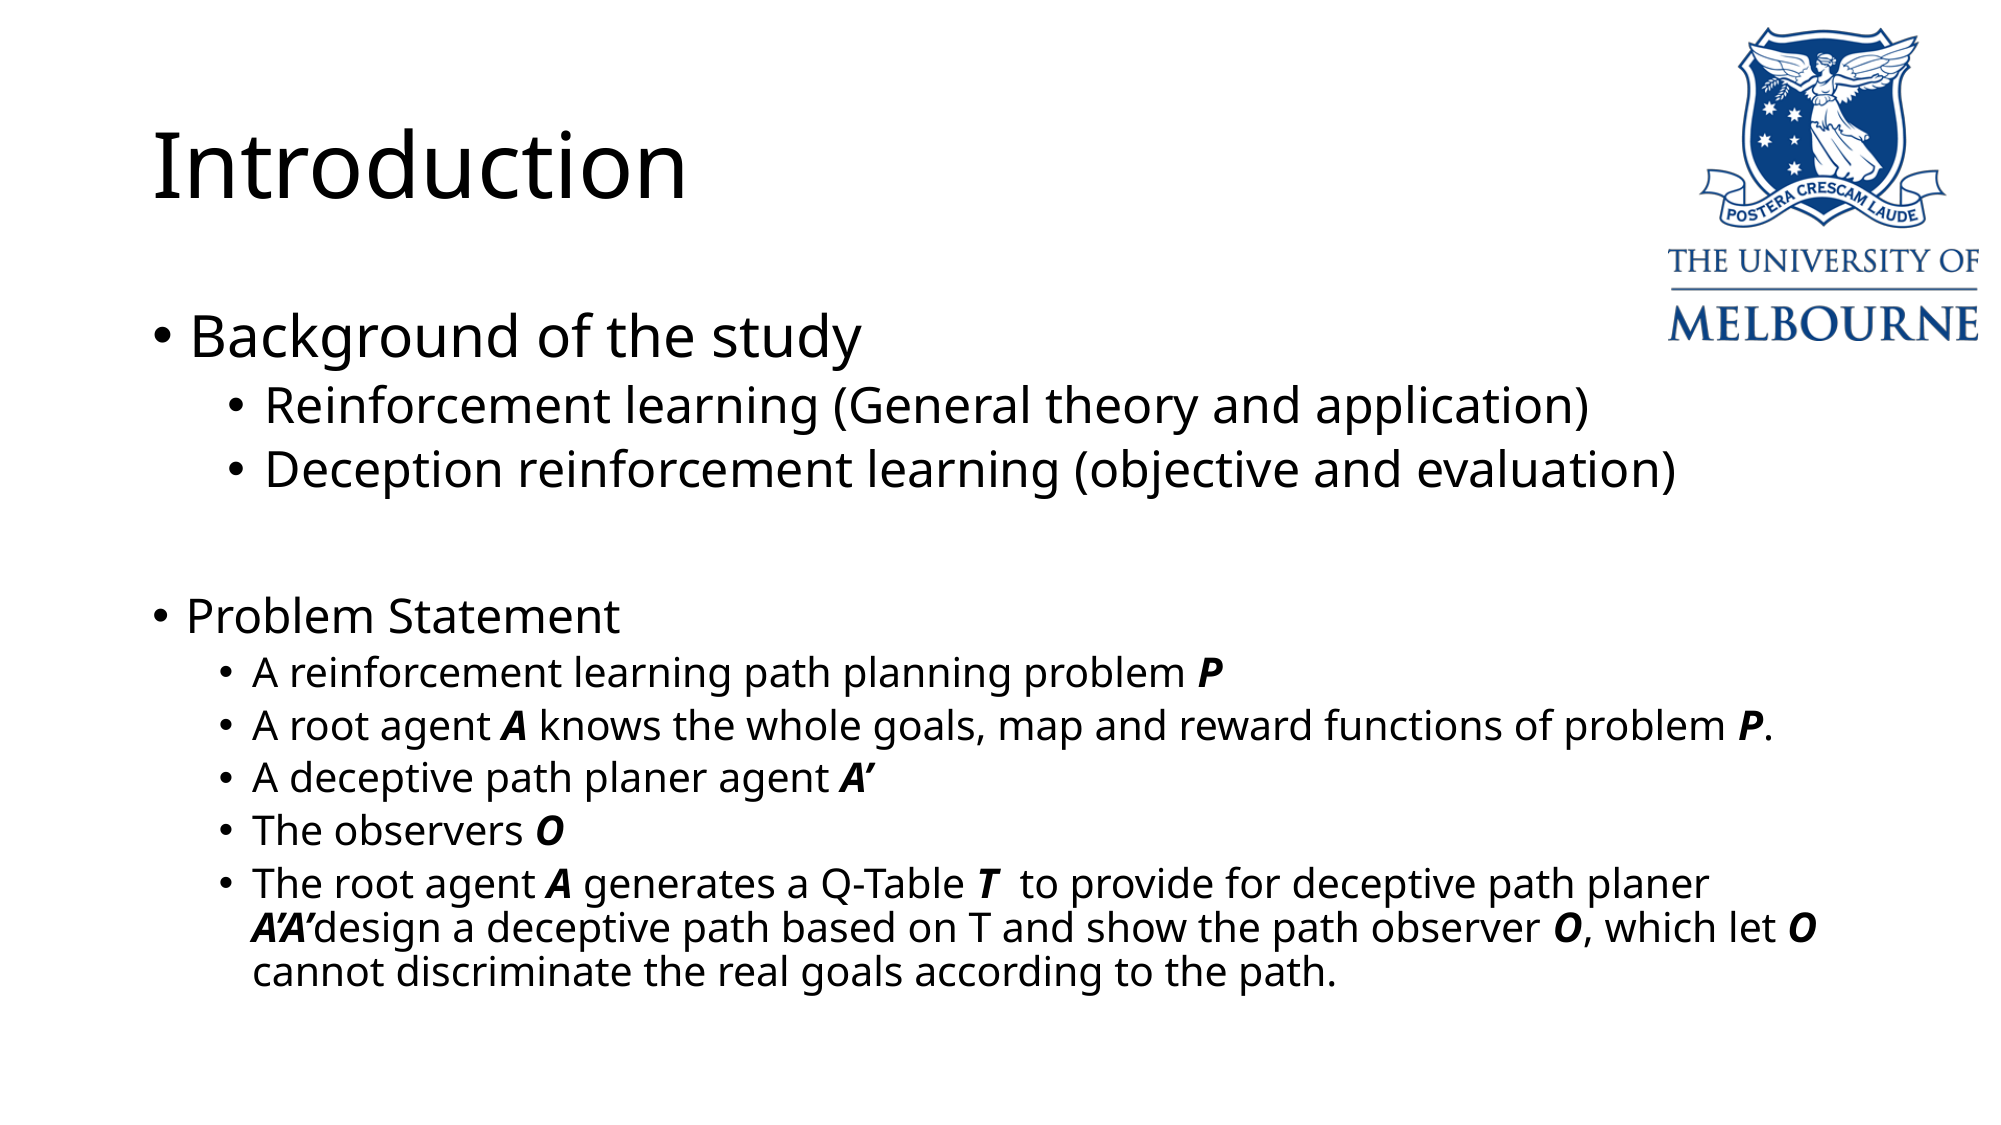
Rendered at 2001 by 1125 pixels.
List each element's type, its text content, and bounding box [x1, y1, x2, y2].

text_box Problem Statement A reinforcement learning path planning problem P A root agent A knows the whole goals, map and reward functions of problem P. A deceptive path planer agent A’ The observers O The root agent A generates a Q-Table T to provide for deceptive path planer A’A’design a deceptive path based on T and show the path observer O, which let O cannot discriminate the real goals according to the path. [137, 584, 1863, 1009]
picture [1668, 27, 1979, 341]
list Background of the study Reinforcement learning (General theory and application) Deception reinforcement learning (objective and evaluation) [137, 299, 1863, 563]
title Introduction [137, 59, 1668, 278]
